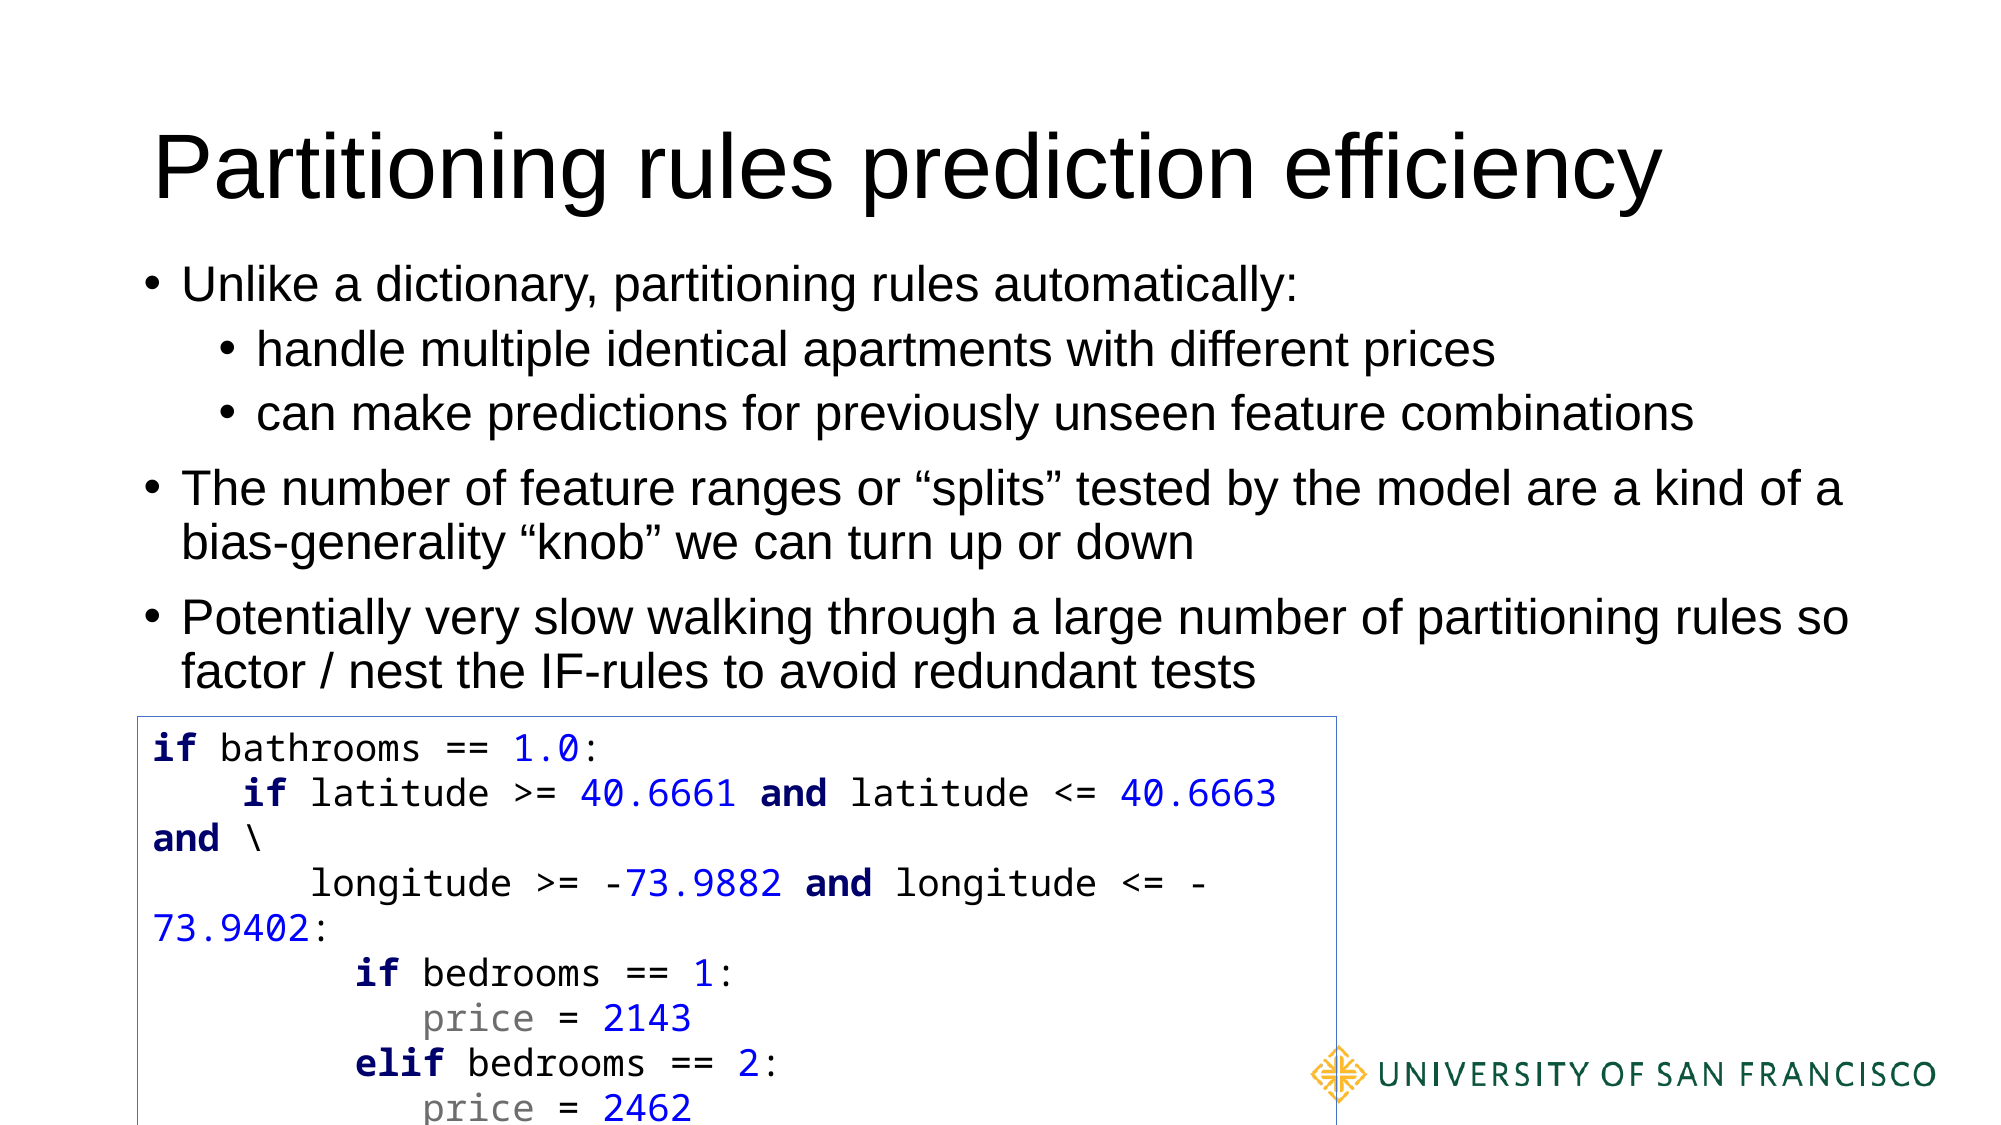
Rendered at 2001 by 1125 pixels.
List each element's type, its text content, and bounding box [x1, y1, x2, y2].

text_box if bathrooms == 1.0: if latitude >= 40.6661 and latitude <= 40.6663 and \ longitude >= -73.9882 and longitude <= -73.9402: if bedrooms == 1: price = 2143 elif bedrooms == 2: price = 2462 if … [137, 716, 1337, 1125]
title Partitioning rules prediction efficiency [137, 59, 1863, 251]
list Unlike a dictionary, partitioning rules automatically: handle multiple identical apartments with different prices can make predictions for previously unseen feature combinations The number of feature ranges or “splits” tested by the model are a kind of a bias-generality “knob” we can turn up or down Potentially very slow walking through a large number of partitioning rules so factor / nest the IF-rules to avoid redundant tests [128, 251, 1929, 767]
